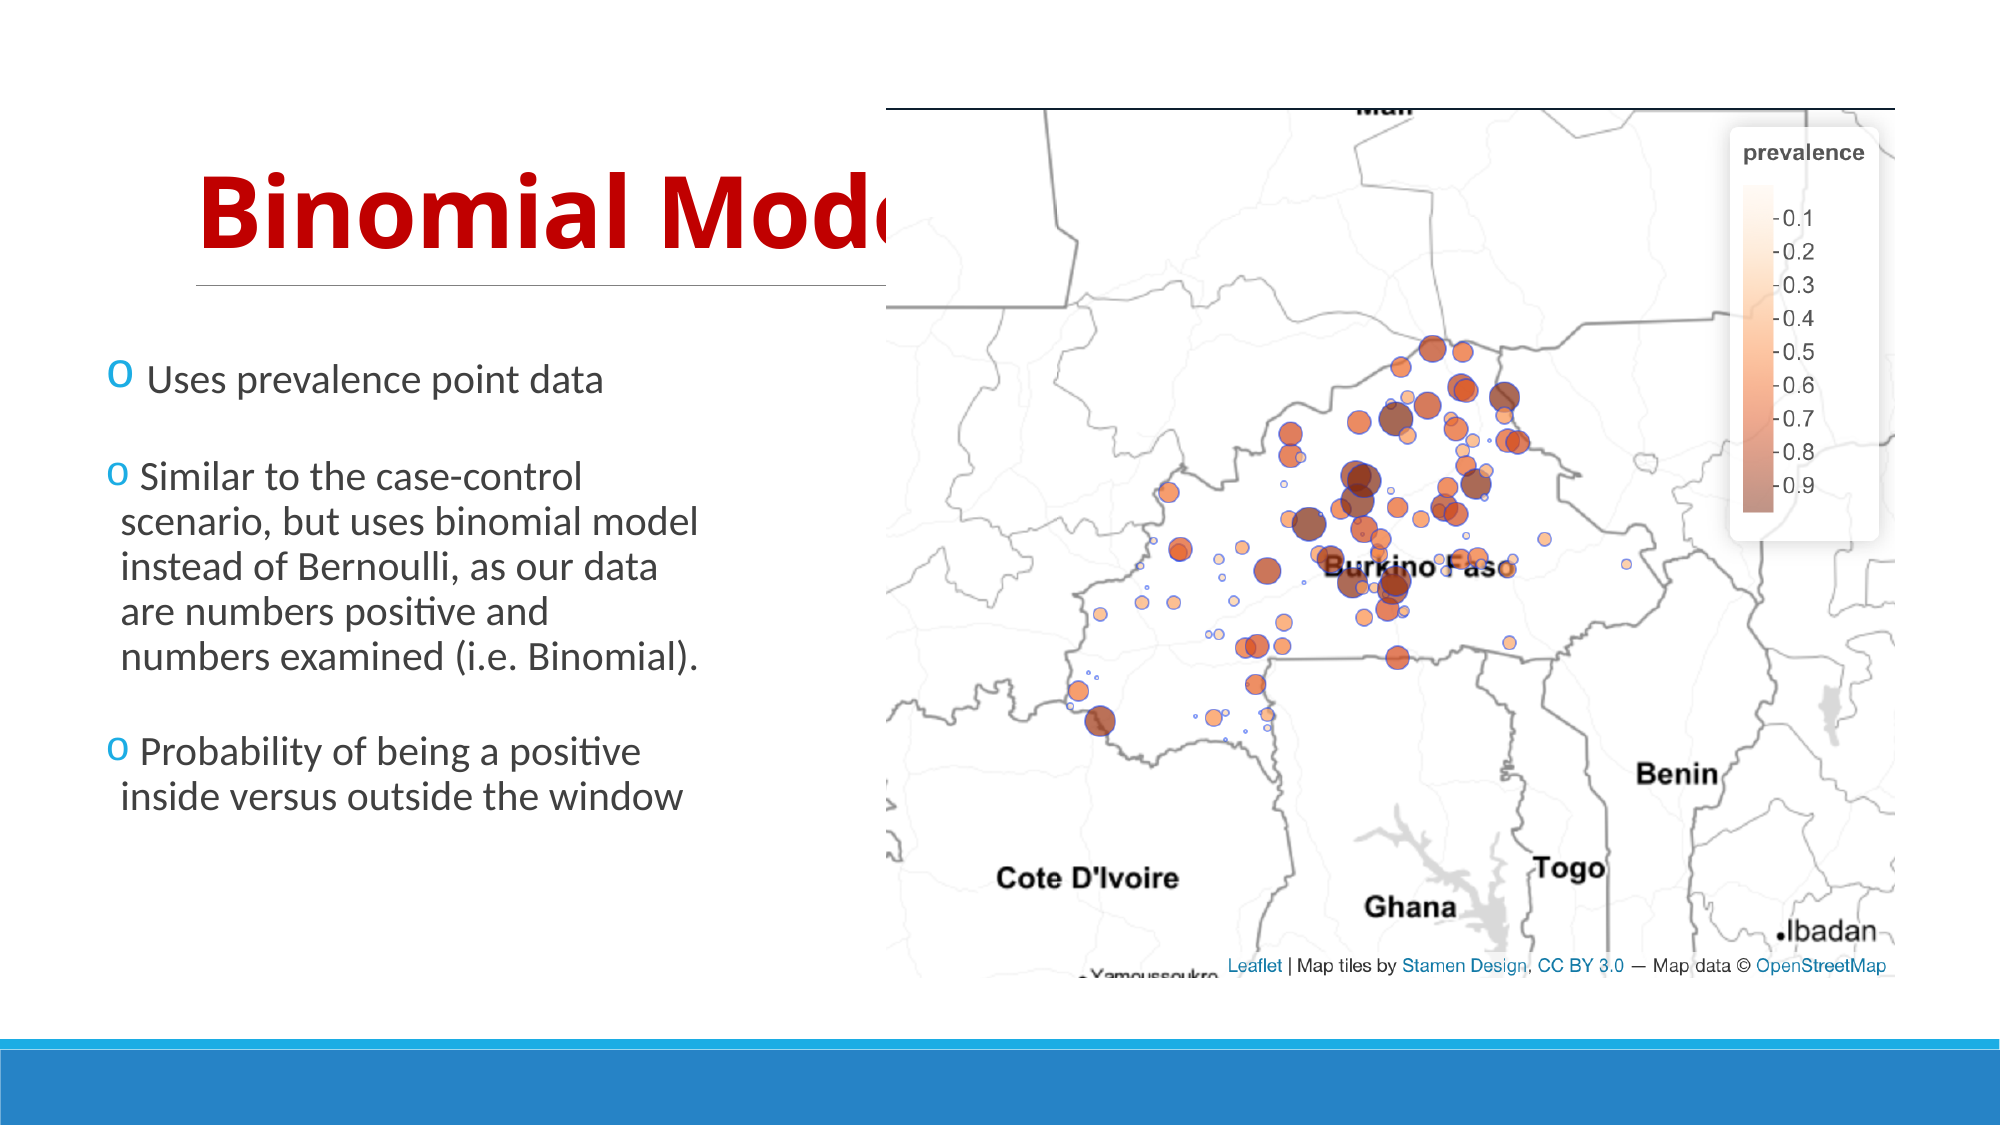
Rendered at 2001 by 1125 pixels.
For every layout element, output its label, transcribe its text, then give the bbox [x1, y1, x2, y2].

picture [886, 108, 1896, 979]
list Uses prevalence point data Similar to the case-control scenario, but uses binomial model instead of Bernoulli, as our data are numbers positive and numbers examined (i.e. Binomial). Probability of being a positive inside versus outside the window [105, 342, 710, 945]
title Binomial Model [180, 38, 1830, 277]
